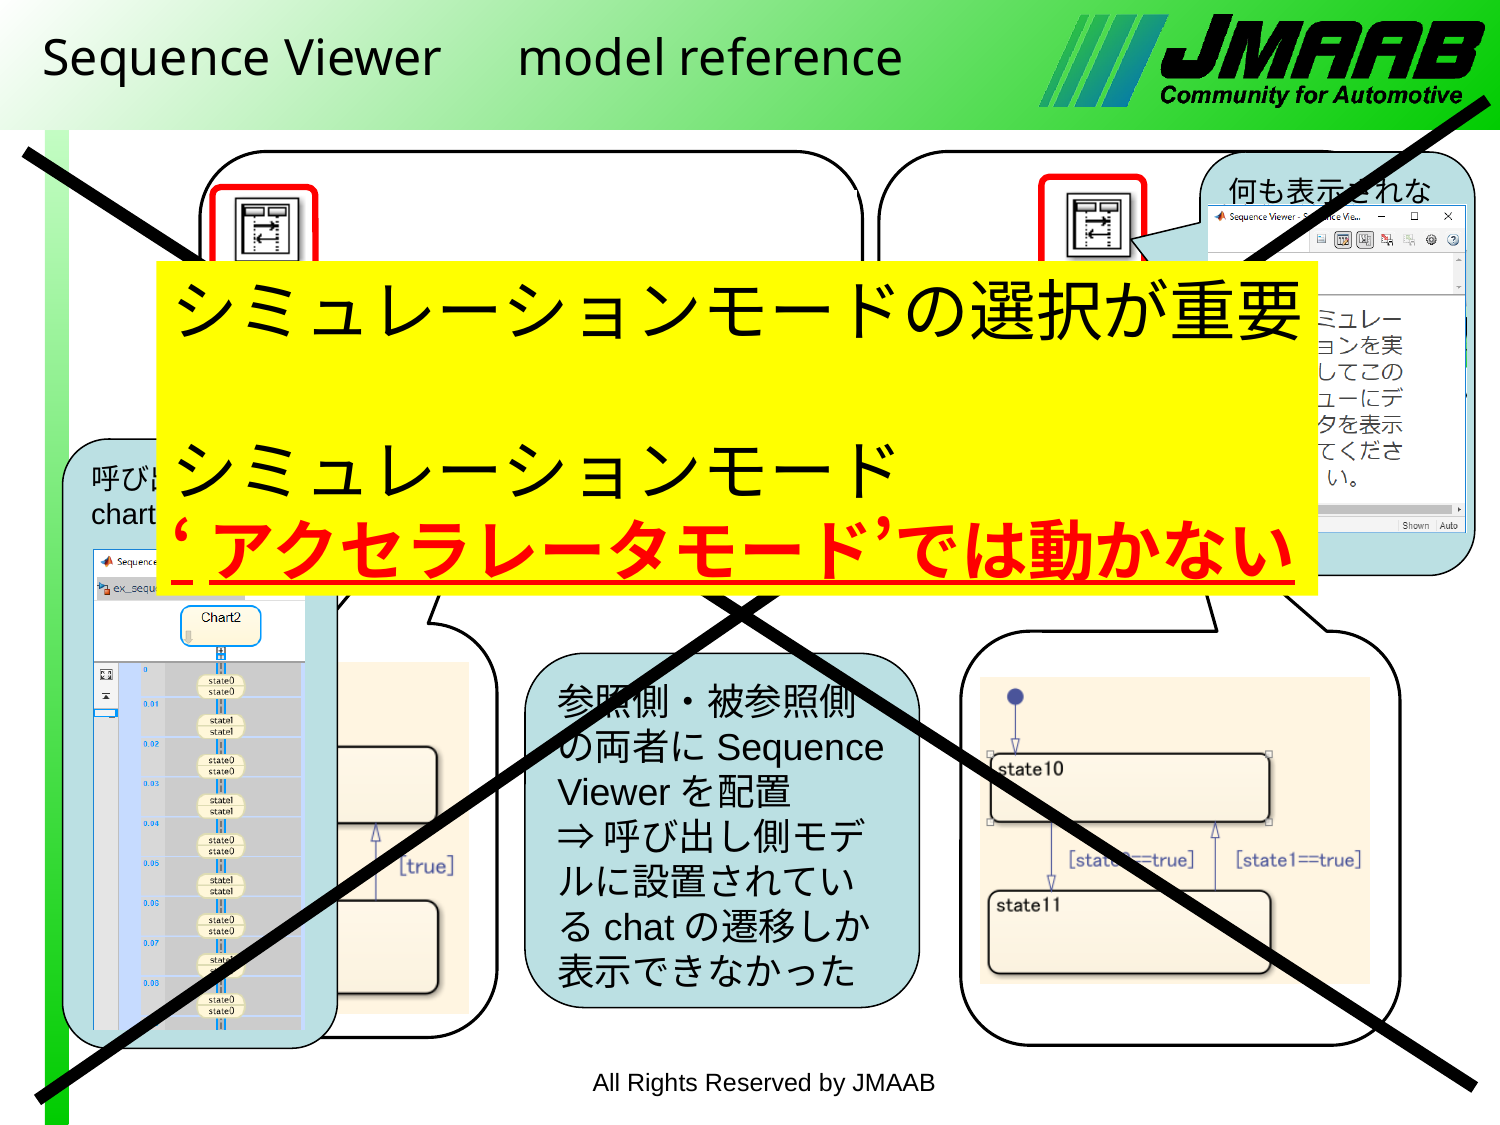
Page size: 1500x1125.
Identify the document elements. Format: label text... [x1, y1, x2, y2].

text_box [24, 151, 32, 1088]
picture [1036, 11, 1486, 99]
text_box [37, 99, 1488, 1101]
title Sequence Viewer model reference [27, 21, 1057, 91]
